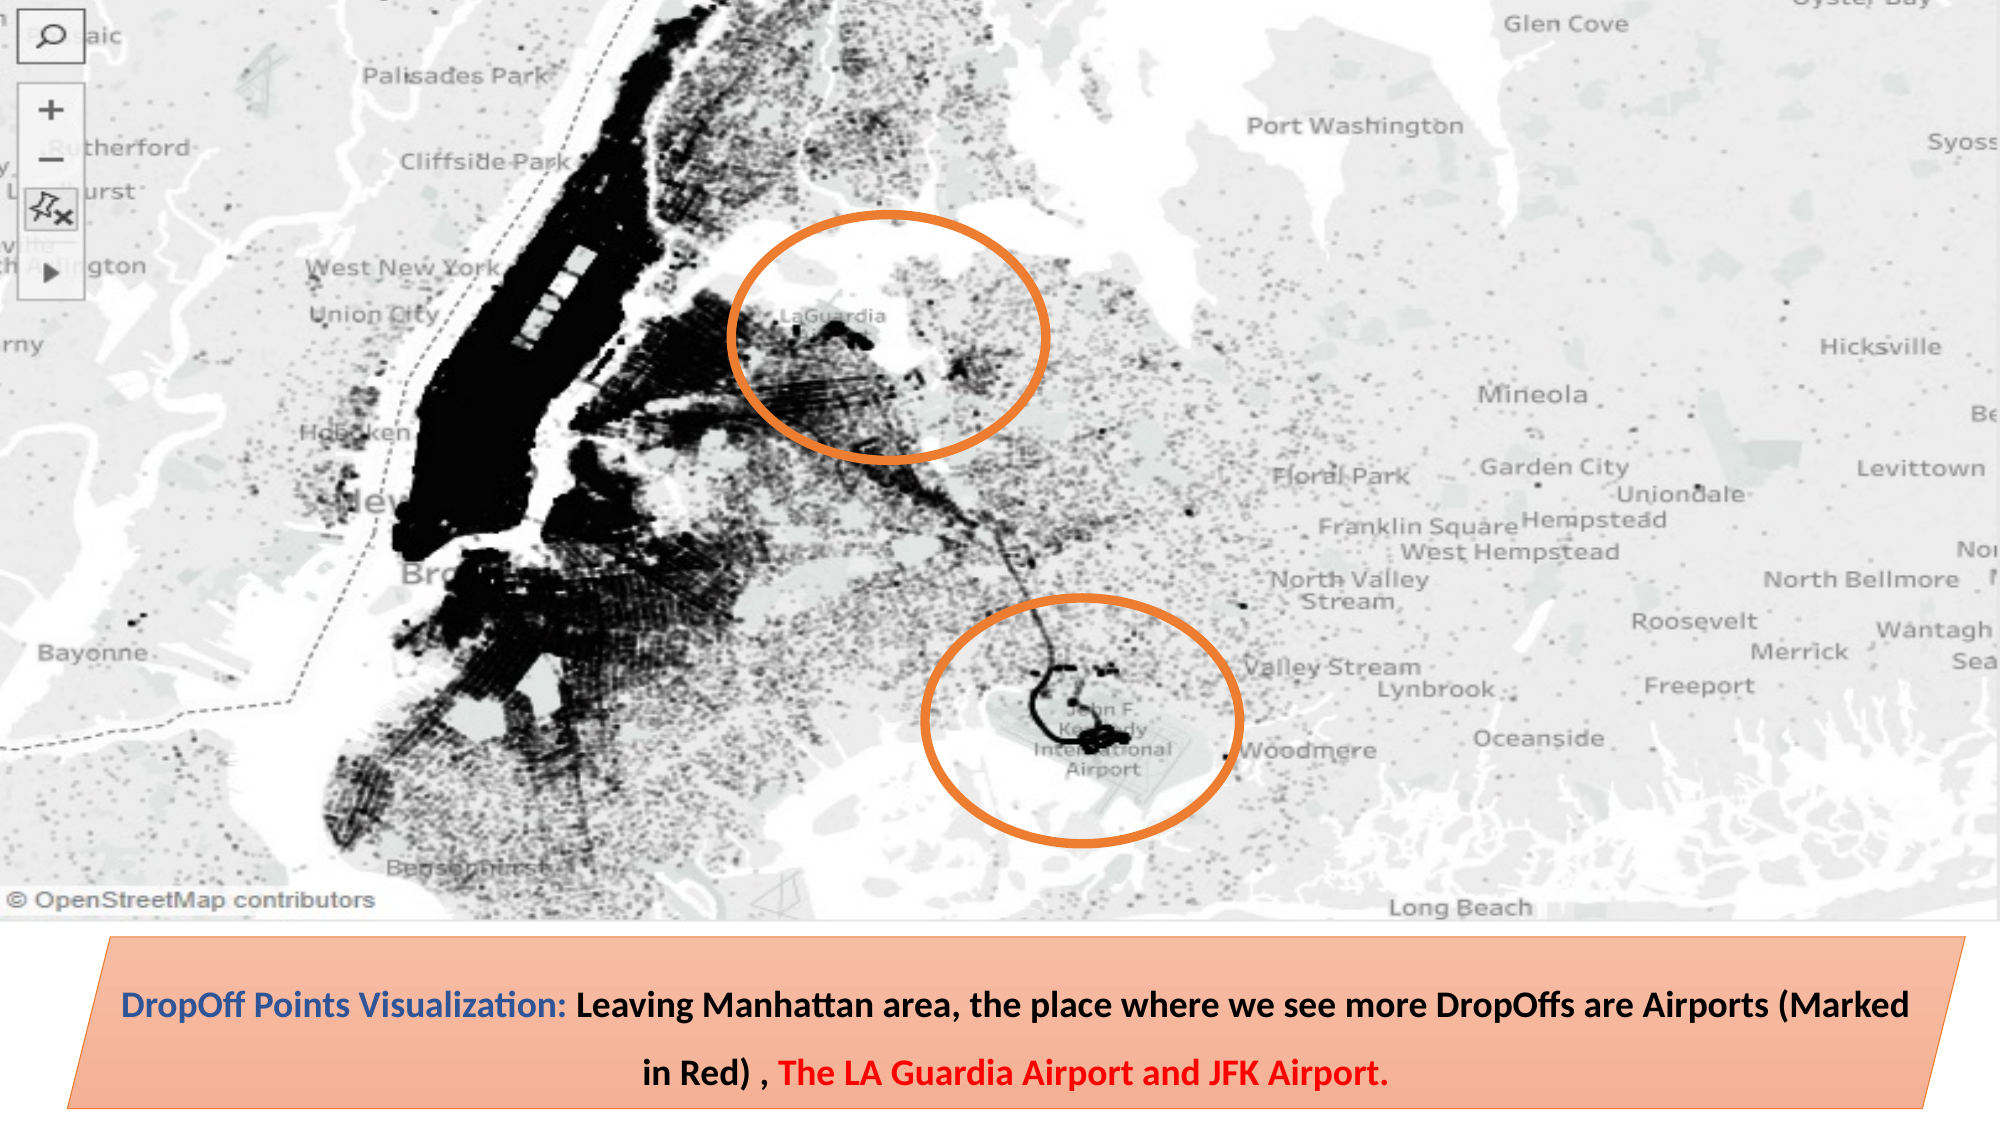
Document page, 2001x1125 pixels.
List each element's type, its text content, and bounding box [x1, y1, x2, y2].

text_box DropOff Points Visualization: Leaving Manhattan area, the place where we see more DropOffs are Airports (Marked in Red) , The LA Guardia Airport and JFK Airport. [102, 950, 1931, 1101]
picture [0, 0, 2000, 932]
text_box [66, 967, 1925, 1110]
text_box [106, 936, 1966, 1077]
